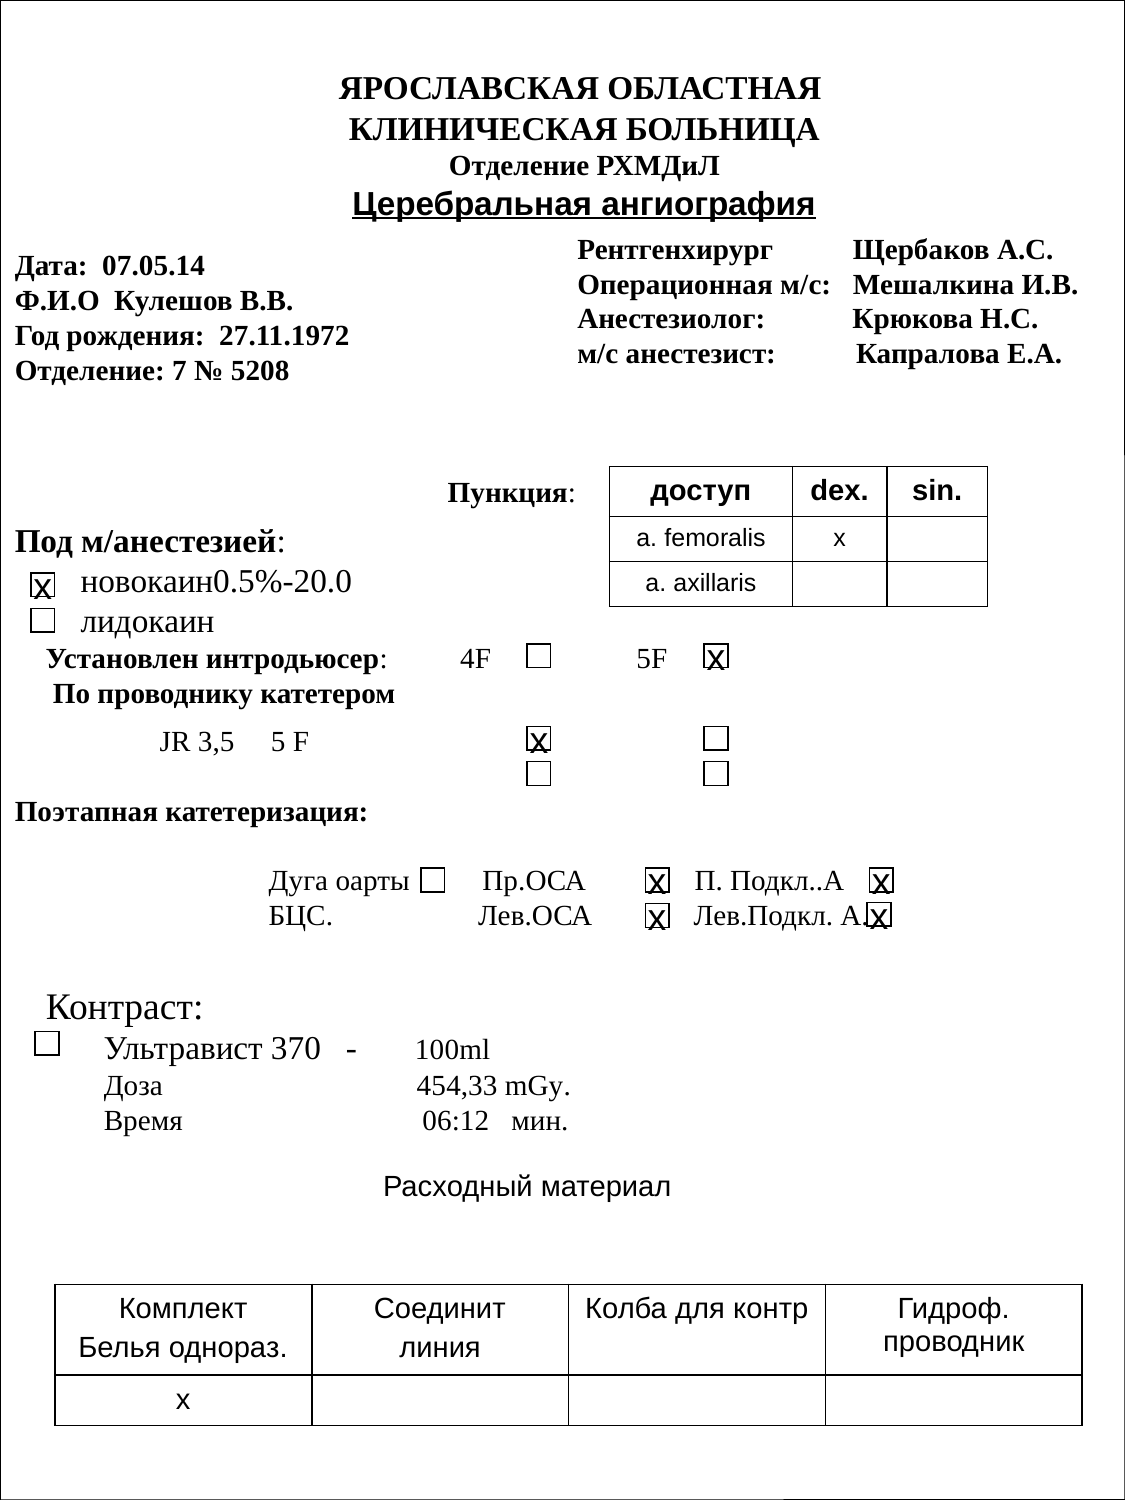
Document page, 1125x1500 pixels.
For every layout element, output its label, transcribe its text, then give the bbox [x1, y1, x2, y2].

table_header sin. [888, 467, 987, 516]
text_box х [527, 726, 551, 750]
text_box Установлен интродьюсер: 4F 5F По проводнику катетером [30, 631, 980, 714]
text_box [527, 643, 551, 668]
text_box Пункция: [432, 466, 592, 517]
table_cell [826, 1376, 1081, 1425]
table_header Соединит линия [313, 1285, 568, 1374]
table_cell [313, 1376, 568, 1425]
text_box х [867, 902, 891, 926]
text_box [704, 761, 728, 786]
table_cell [888, 562, 987, 606]
table_header Гидроф. проводник [826, 1285, 1081, 1374]
text_box [420, 868, 445, 892]
text_box х [869, 868, 894, 892]
text_box Рентгенхирург Щербаков А.С. Операционная м/с: Мешалкина И.В. Анестезиолог: Крюкова Н.С. м/с анестезист: Капралова Е.А. [562, 222, 1125, 378]
text_box х [645, 868, 669, 892]
text_box Контраст: Ультравист 370 - 100ml Доза 454,33 mGy. Время 06:12 мин. [31, 1009, 590, 1160]
table_cell х [793, 517, 886, 561]
text_box [527, 761, 551, 786]
table_header доступ [610, 467, 792, 516]
table_cell a. axillaris [610, 562, 792, 606]
text_box Дата: 07.05.14 Ф.И.О Кулешов В.В. Год рождения: 27.11.1972 Отделение: 7 № 5208 [0, 187, 434, 446]
text_box ЯРОСЛАВСКАЯ ОБЛАСТНАЯ КЛИНИЧЕСКАЯ БОЛЬНИЦА Отделение РХМДиЛ Церебральная ангиография [78, 53, 1091, 275]
table_cell х [56, 1376, 311, 1425]
table_header Комплект Белья однораз. [56, 1285, 311, 1374]
table_cell [569, 1376, 825, 1425]
text_box [35, 1031, 59, 1055]
text_box Расходный материал [1, 1160, 1090, 1315]
text_box Под м/анестезией: новокаин0.5%-20.0 лидокаин [1, 442, 513, 714]
table_header dex. [793, 467, 886, 516]
text_box х [704, 643, 728, 668]
text_box х [31, 572, 55, 597]
table_cell [888, 517, 987, 561]
text_box [31, 608, 55, 632]
table_cell [793, 562, 886, 606]
text_box [1, 159, 497, 442]
table_cell a. femoralis [610, 517, 792, 561]
table_header Колба для контр [569, 1285, 825, 1374]
text_box [704, 726, 728, 750]
text_box х [645, 903, 669, 928]
text_box JR 3,5 5 F Поэтапная катетеризация: Дуга оарты Пр.ОСА П. Подкл..А БЦС. Лев.ОСА Лев.Подкл. А. [1, 714, 1125, 1009]
